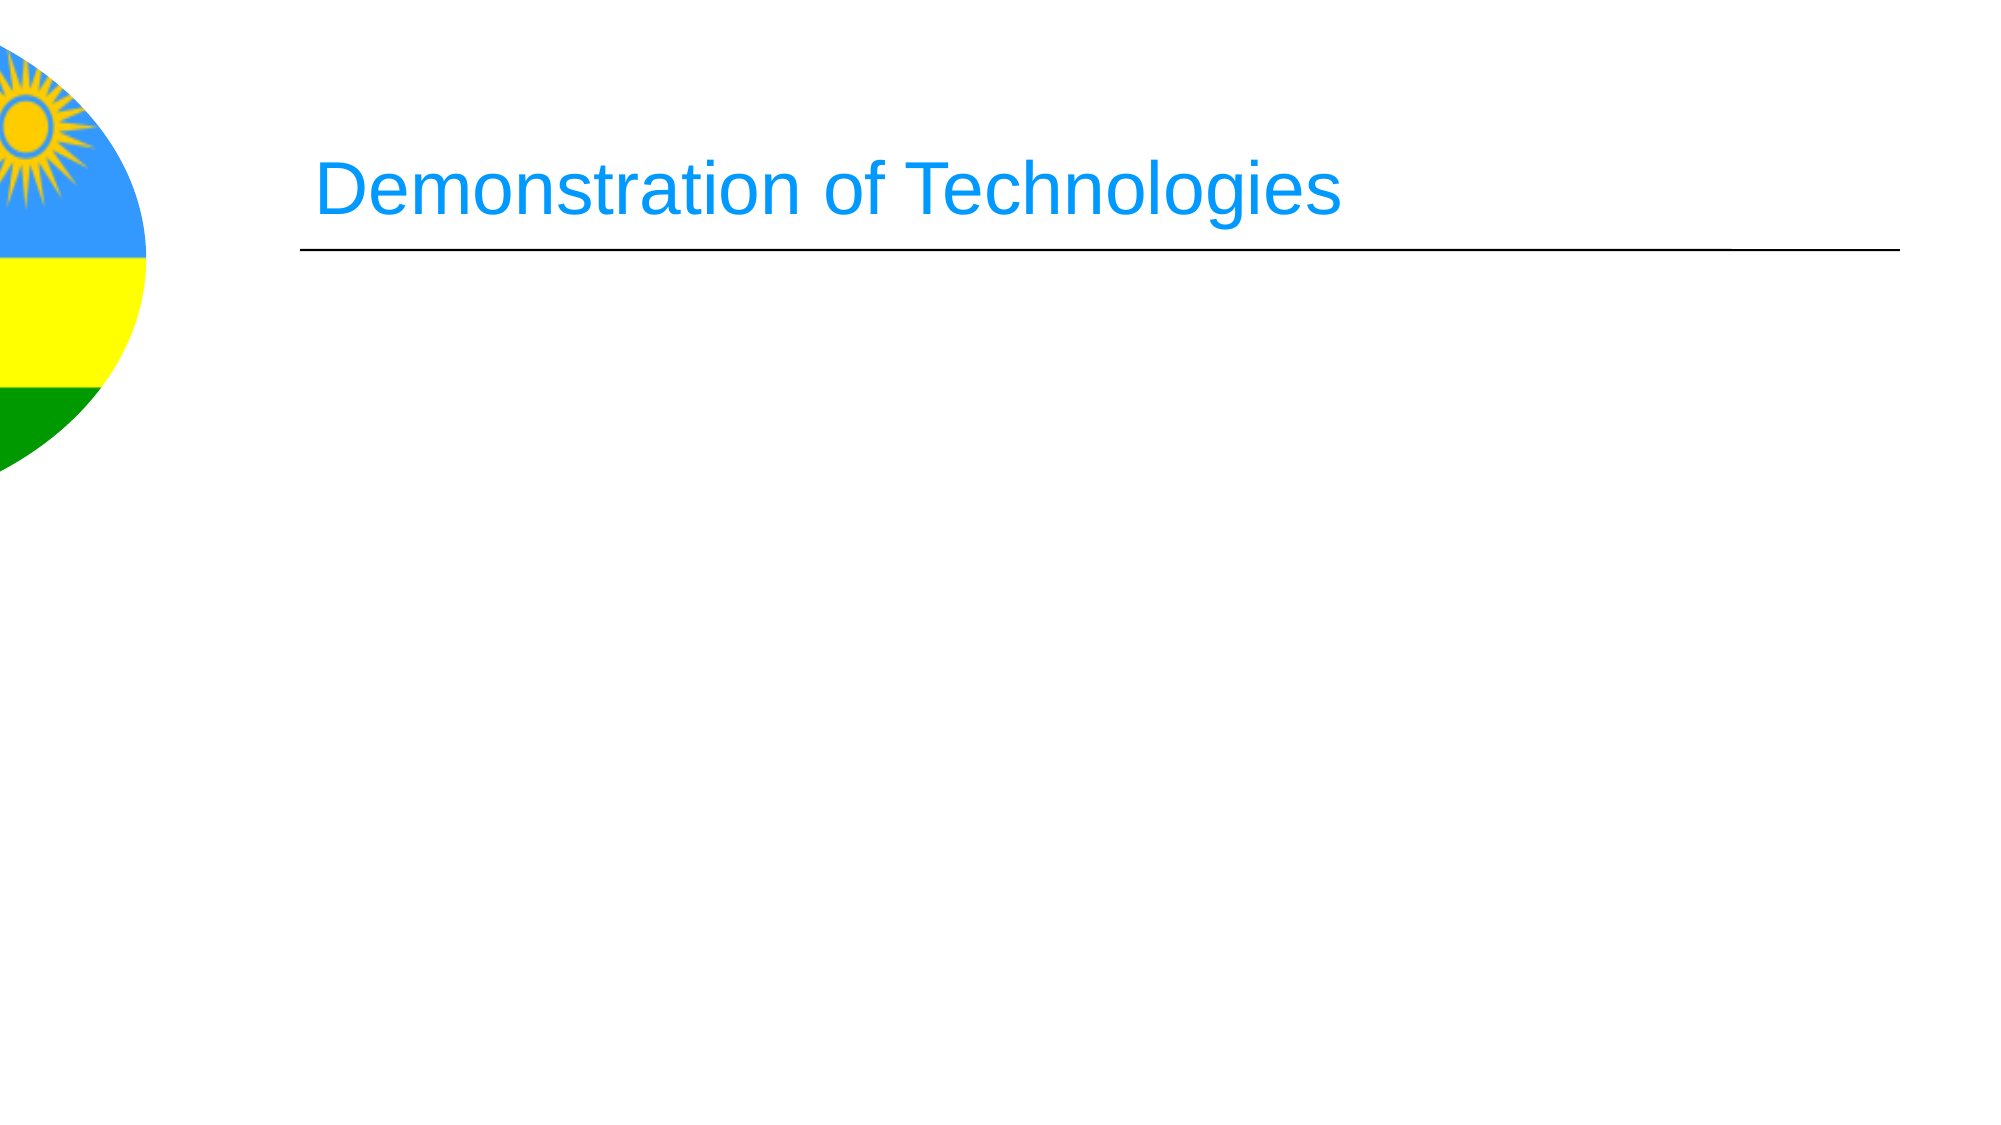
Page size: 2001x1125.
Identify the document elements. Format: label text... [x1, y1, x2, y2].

picture [0, 45, 147, 472]
title Demonstration of Technologies [299, 49, 1900, 238]
